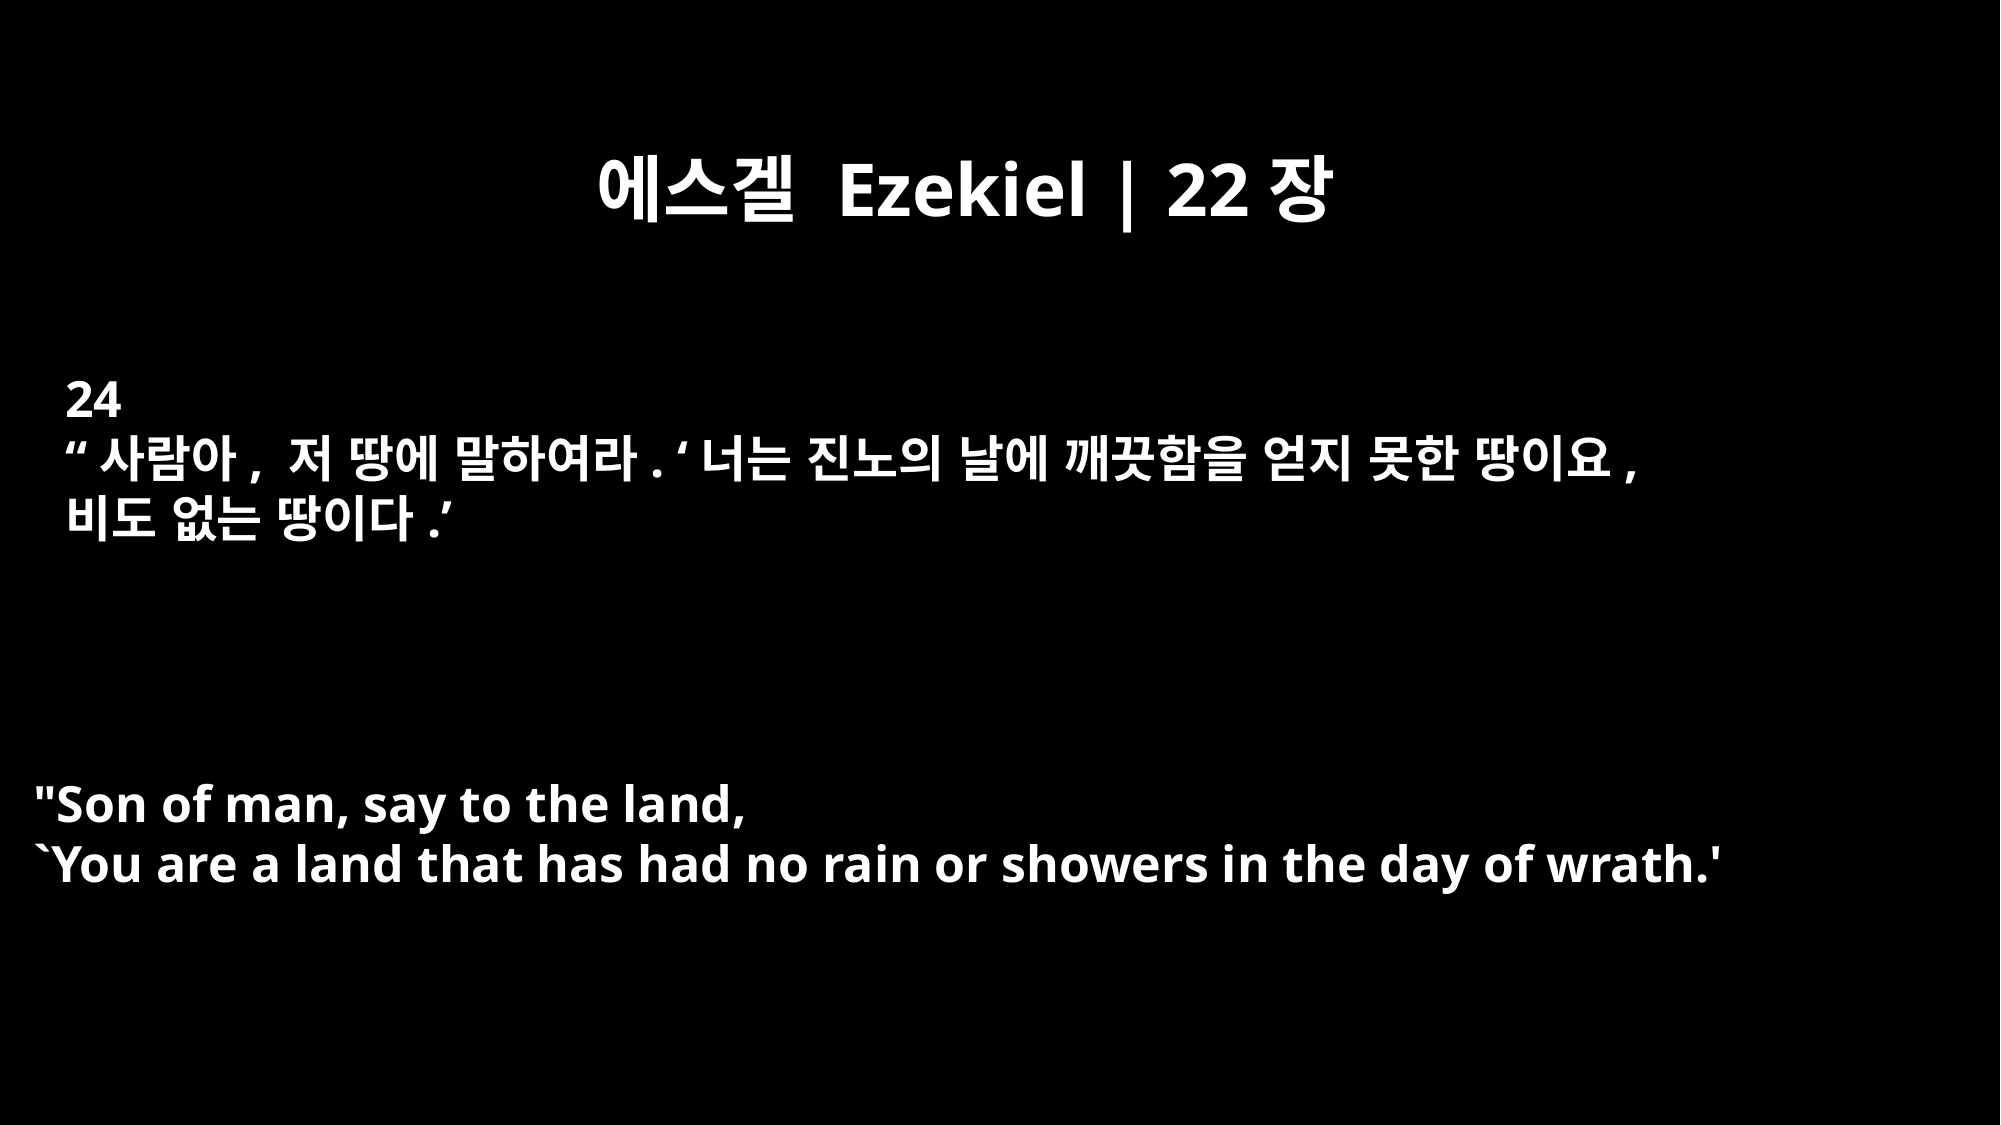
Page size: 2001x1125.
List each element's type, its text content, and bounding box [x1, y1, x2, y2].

text_box "Son of man, say to the land, `You are a land that has had no rain or showers in the day of wrath.' [18, 764, 1739, 900]
text_box 에스겔 Ezekiel | 22장 [581, 136, 1351, 239]
text_box 24 “사람아, 저 땅에 말하여라. ‘너는 진노의 날에 깨끗함을 얻지 못한 땅이요, 비도 없는 땅이다.’ [50, 359, 1667, 555]
